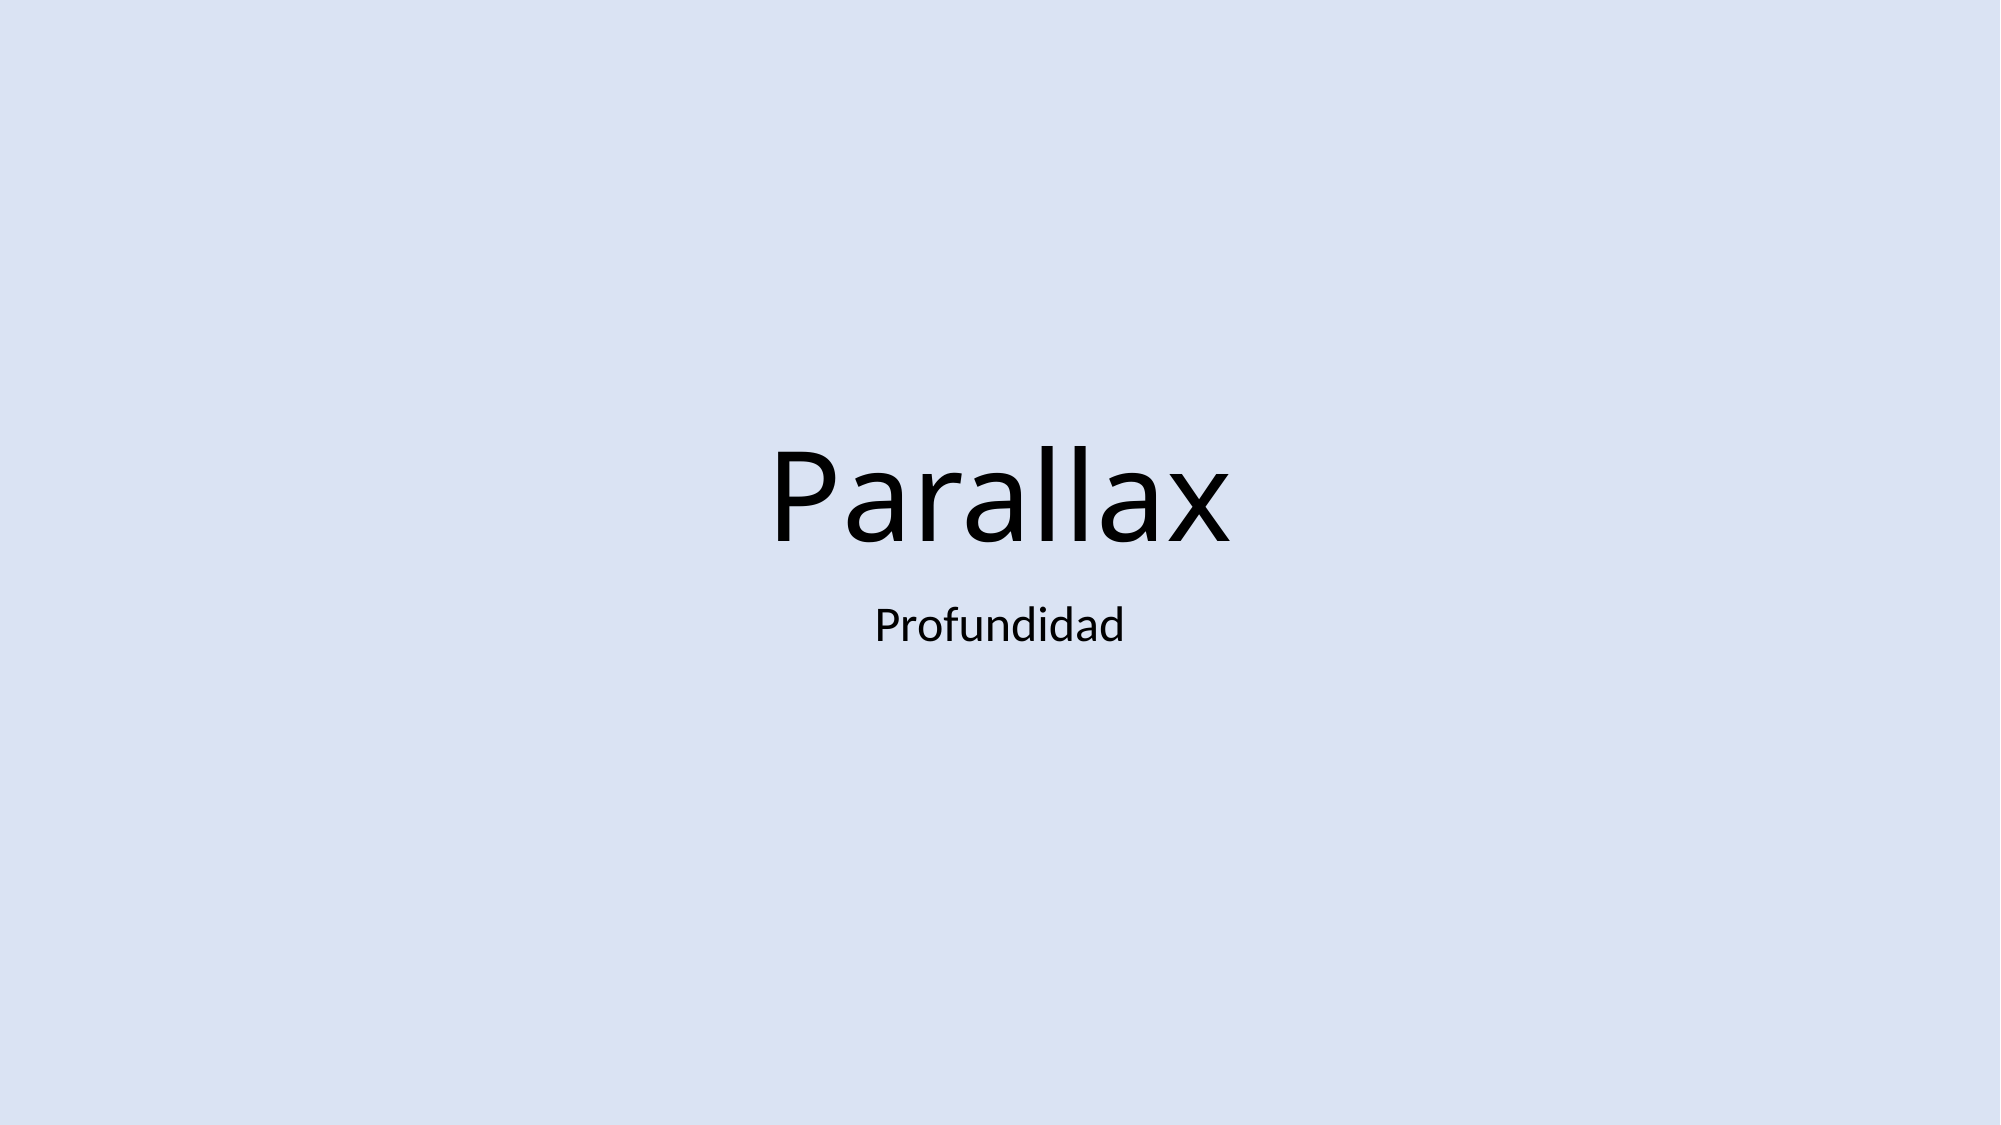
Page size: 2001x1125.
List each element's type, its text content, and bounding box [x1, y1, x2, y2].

title Parallax [249, 184, 1750, 576]
subtitle Profundidad [249, 590, 1750, 863]
